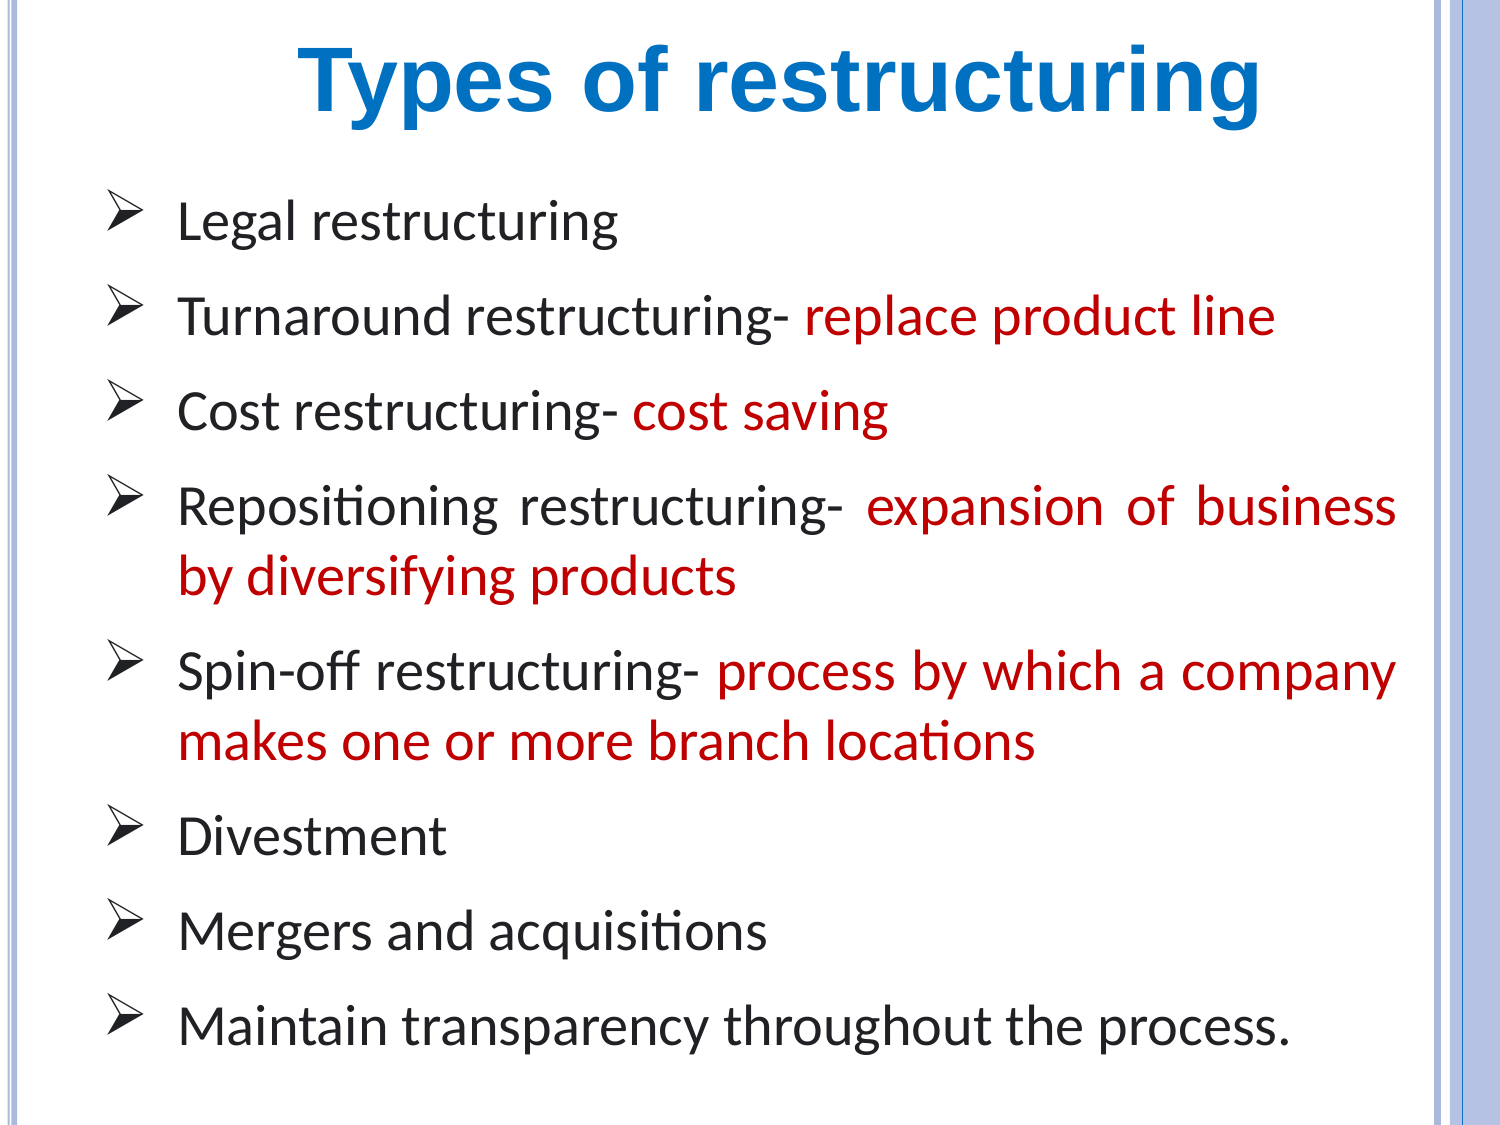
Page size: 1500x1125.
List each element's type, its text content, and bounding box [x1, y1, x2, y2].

text_box Legal restructuring Turnaround restructuring- replace product line Cost restructuring- cost saving Repositioning restructuring- expansion of business by diversifying products Spin-off restructuring- process by which a company makes one or more branch locations Divestment Mergers and acquisitions Maintain transparency throughout the process. [87, 174, 1413, 1065]
text_box Types of restructuring [174, 12, 1388, 138]
